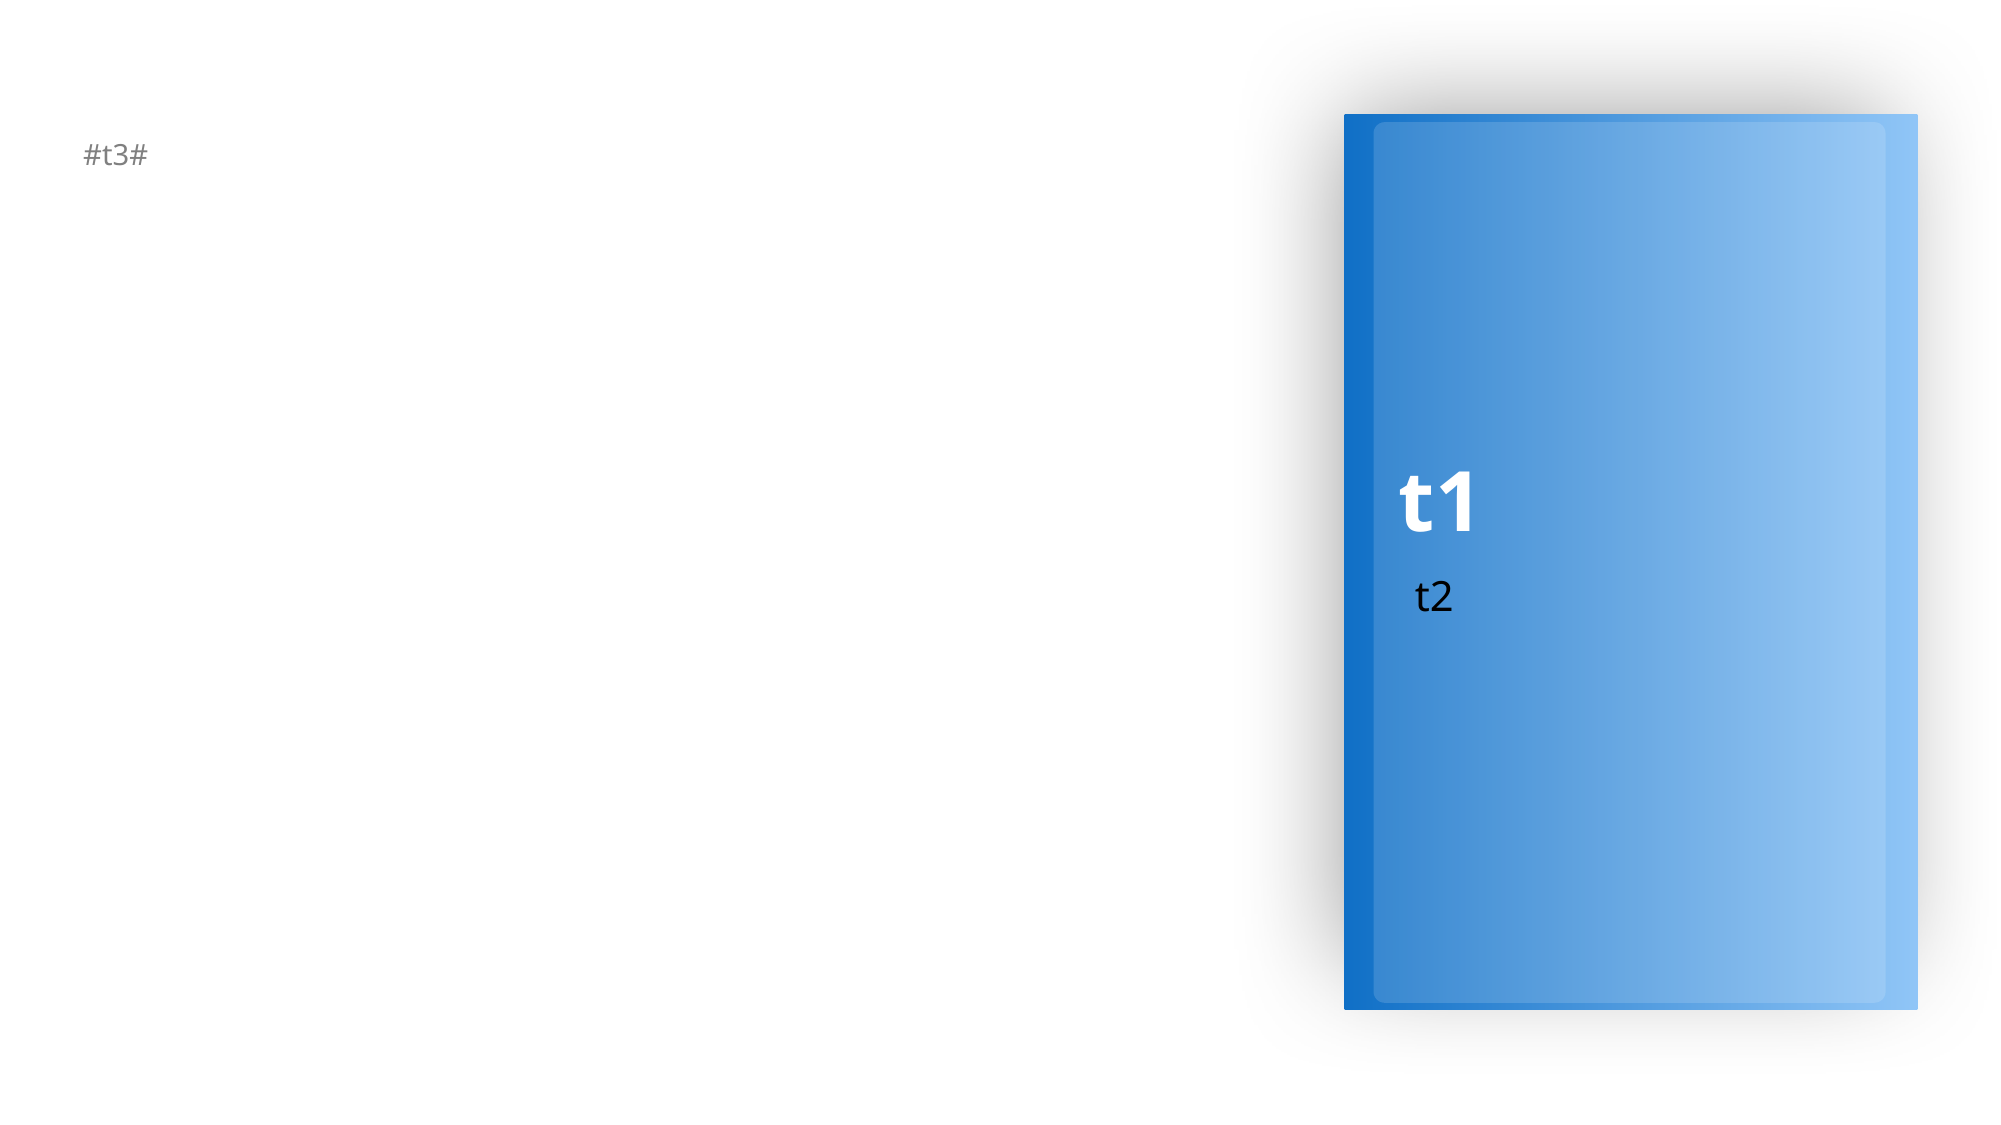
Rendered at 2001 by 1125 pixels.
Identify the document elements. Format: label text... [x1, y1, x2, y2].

text_box [1344, 114, 1918, 1010]
text_box #t3# [68, 122, 1203, 179]
text_box t2 [1399, 562, 1878, 628]
text_box [1372, 121, 1887, 1004]
text_box t1 [1384, 420, 1863, 556]
